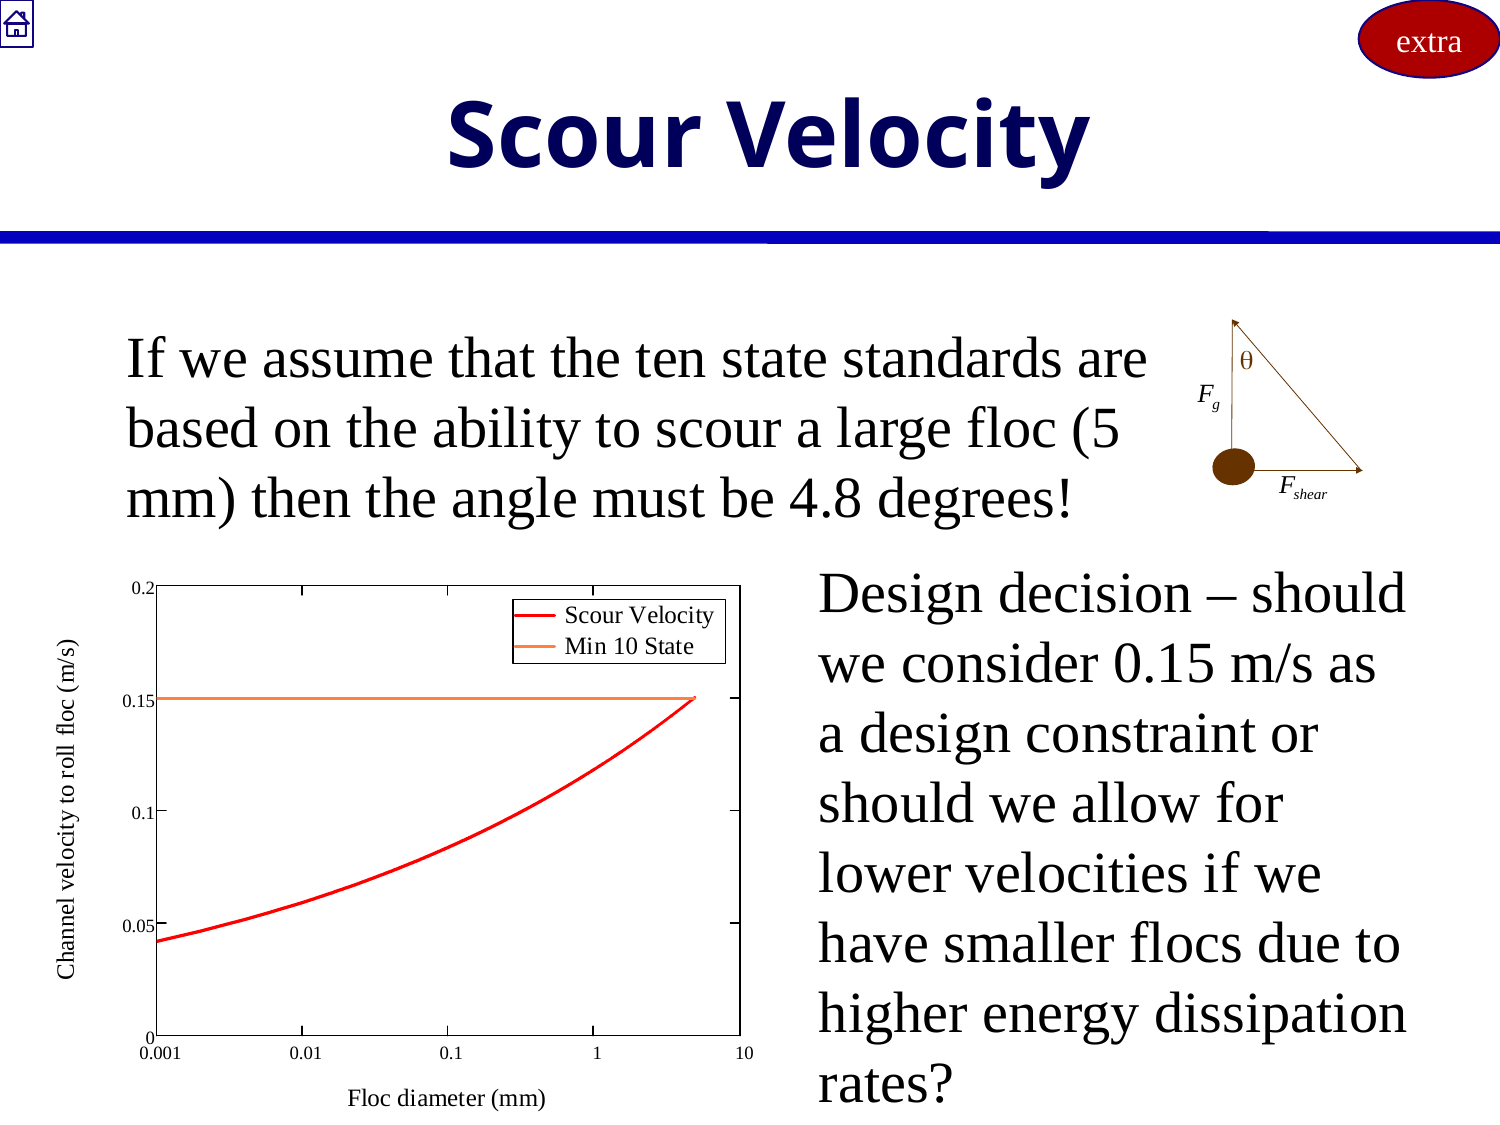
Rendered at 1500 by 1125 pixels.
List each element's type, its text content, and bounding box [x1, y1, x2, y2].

text_box extra [1358, 0, 1500, 78]
picture [37, 554, 782, 1125]
picture [1193, 311, 1371, 504]
title Scour Velocity [75, 37, 1463, 225]
text_box Design decision – should we consider 0.15 m/s as a design constraint or should we allow for lower velocities if we have smaller flocs due to higher energy dissipation rates? [804, 546, 1428, 1122]
text_box If we assume that the ten state standards are based on the ability to scour a large floc (5 mm) then the angle must be 4.8 degrees! [111, 311, 1244, 537]
